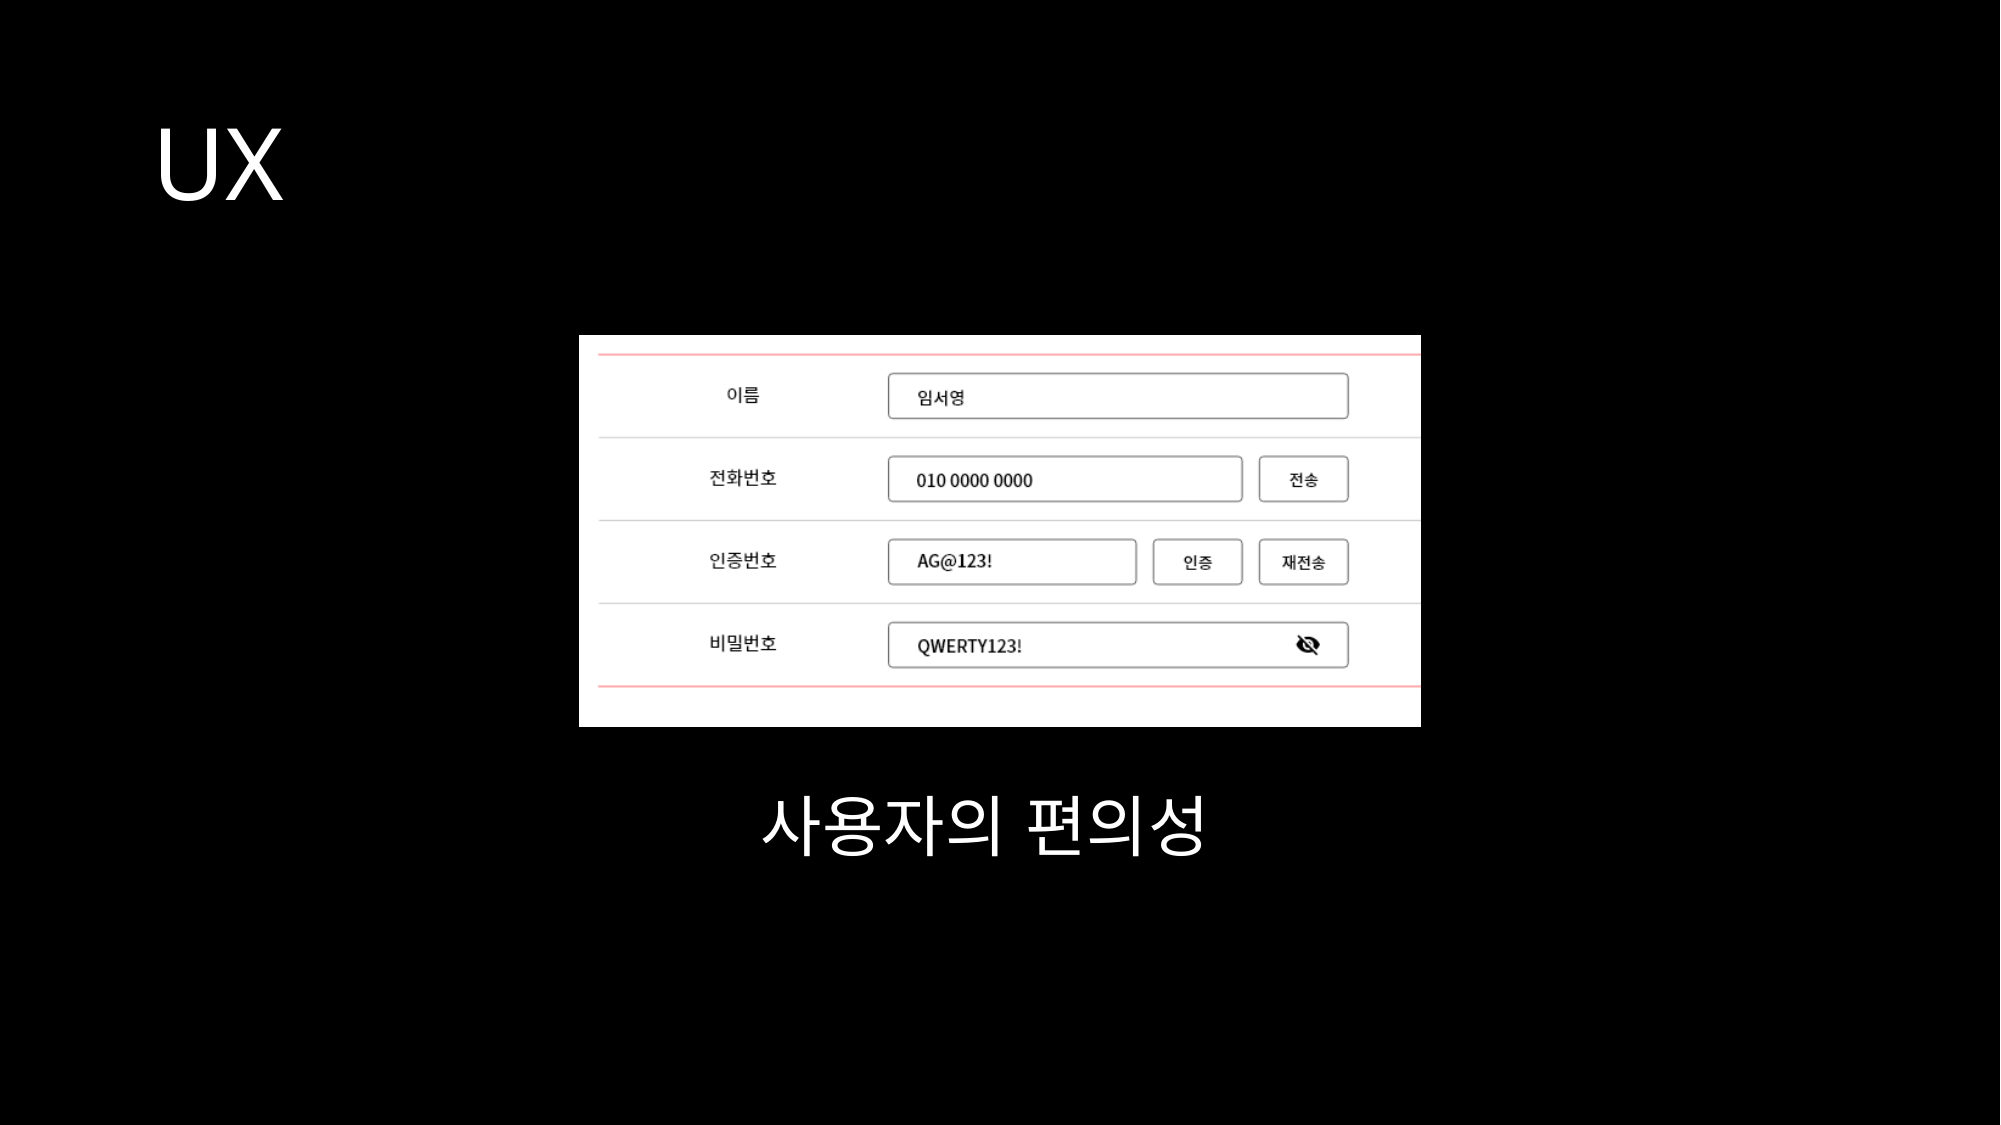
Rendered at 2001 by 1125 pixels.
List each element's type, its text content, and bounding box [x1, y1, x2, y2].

text_box 사용자의 편의성 [665, 822, 1305, 874]
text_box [561, 303, 1439, 822]
title UX [137, 59, 1863, 278]
